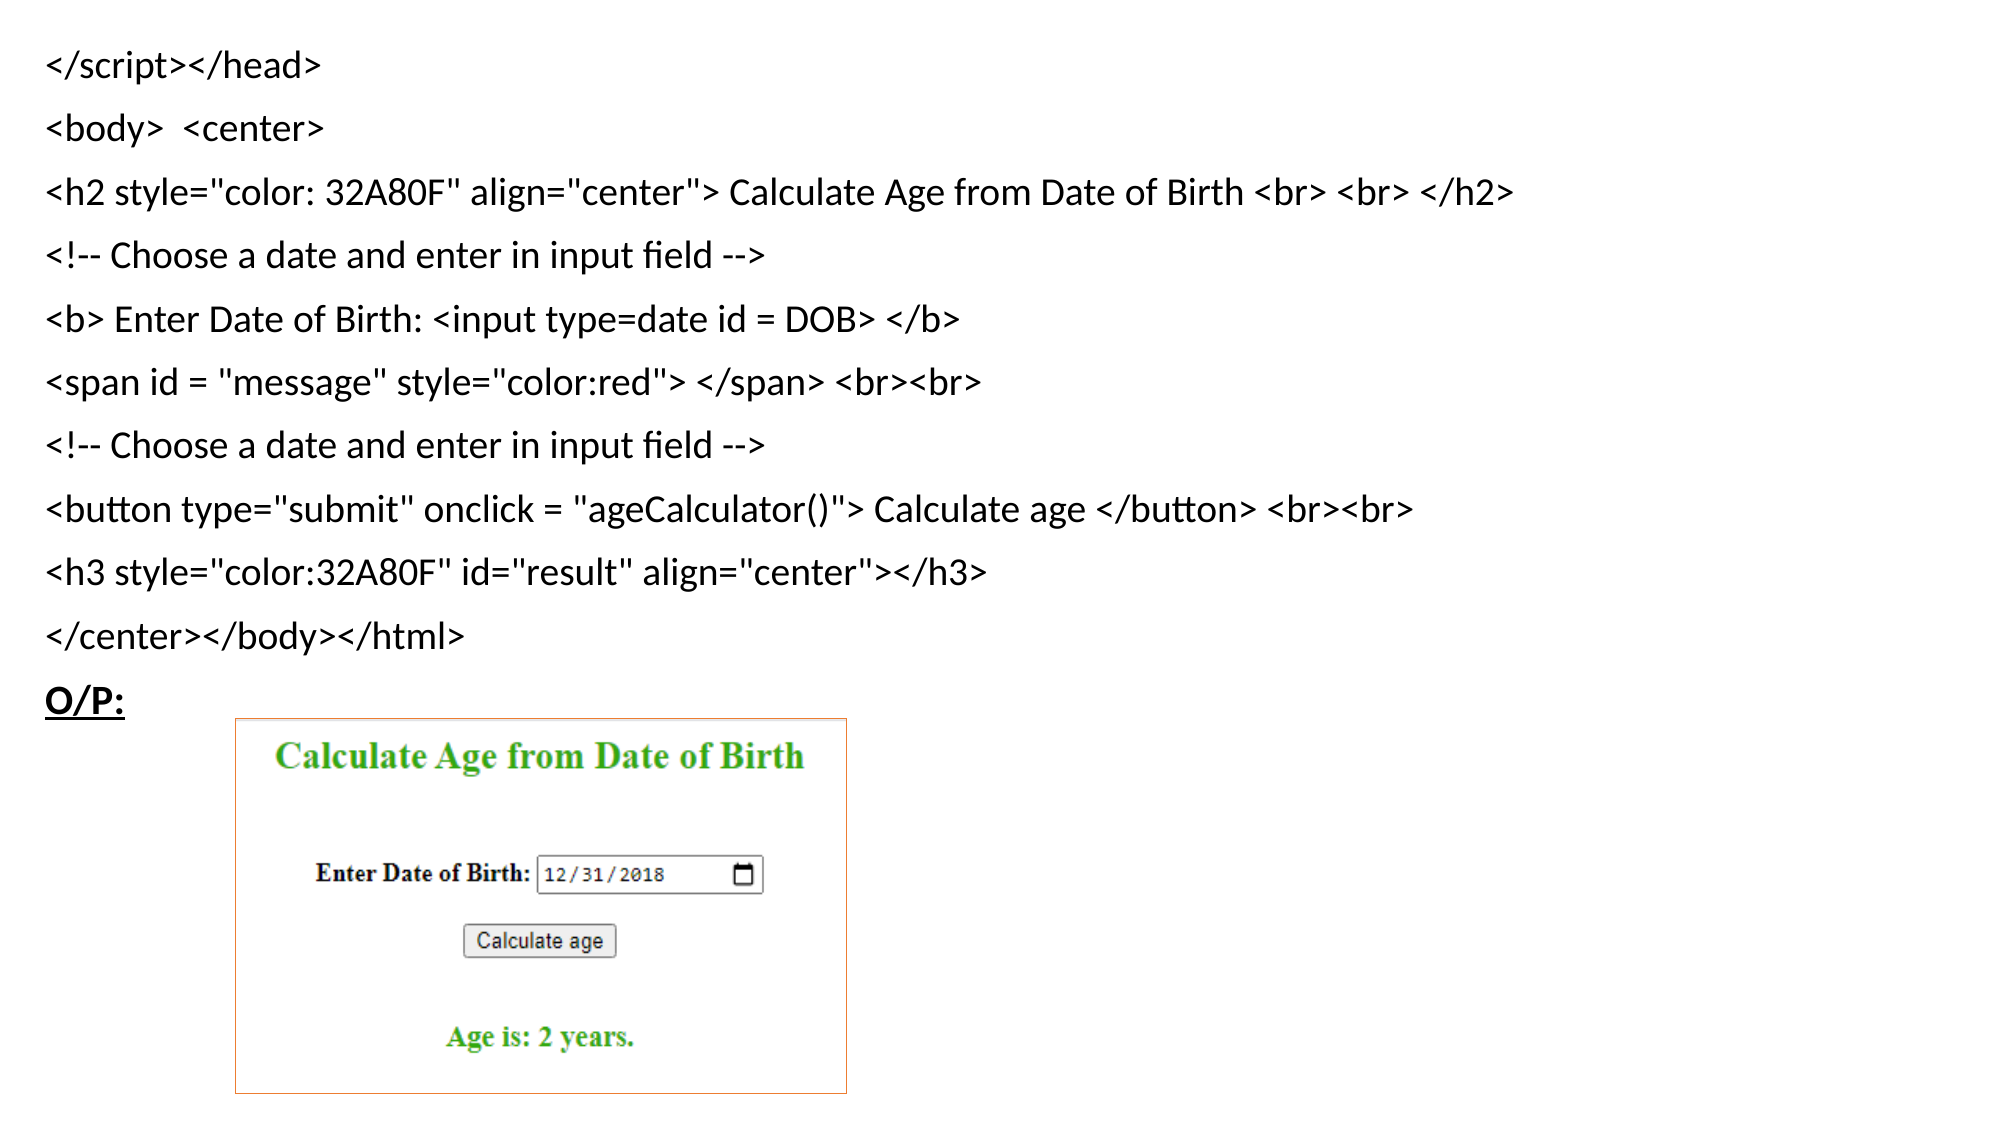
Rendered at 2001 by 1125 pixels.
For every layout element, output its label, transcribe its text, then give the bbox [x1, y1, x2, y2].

picture [235, 718, 847, 1094]
subtitle </script></head> <body> <center> <h2 style="color: 32A80F" align="center"> Calculate Age from Date of Birth <br> <br> </h2> <!-- Choose a date and enter in input field --> <b> Enter Date of Birth: <input type=date id = DOB> </b> <span id = "message" style="color:red"> </span> <br><br> <!-- Choose a date and enter in input field --> <button type="submit" onclick = "ageCalculator()"> Calculate age </button> <br><br> <h3 style="color:32A80F" id="result" align="center"></h3> </center></body></html> O/P: [30, 36, 1964, 1094]
